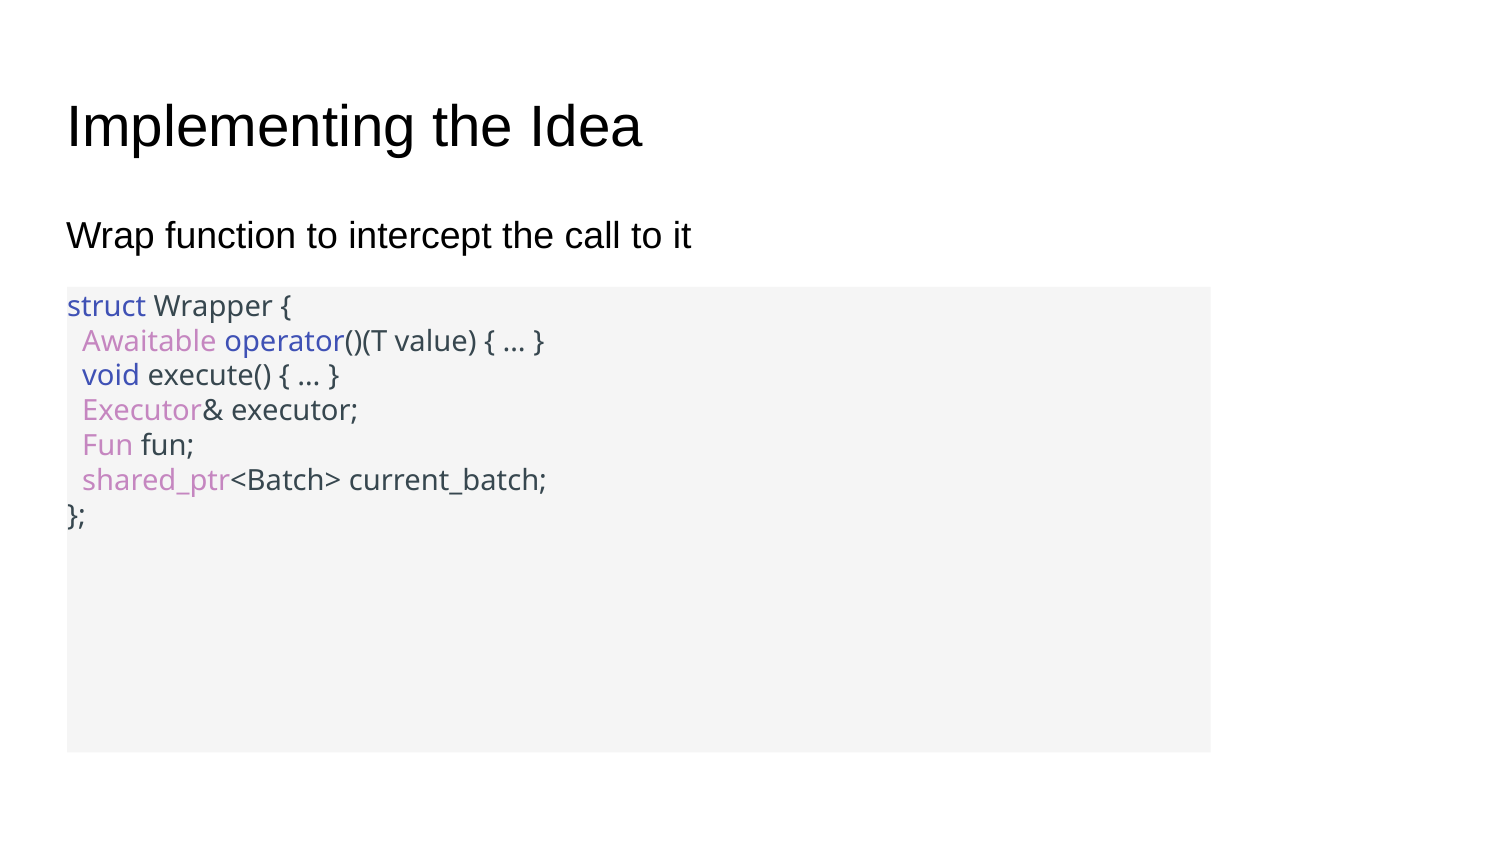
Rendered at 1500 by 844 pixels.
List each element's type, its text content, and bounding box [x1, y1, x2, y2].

text_box struct Wrapper { Awaitable operator()(T value) { … } void execute() { … } Executor& executor; Fun fun; shared_ptr<Batch> current_batch; }; [65, 285, 1213, 755]
list Wrap function to intercept the call to it [51, 189, 1449, 750]
title Implementing the Idea [51, 72, 1449, 167]
